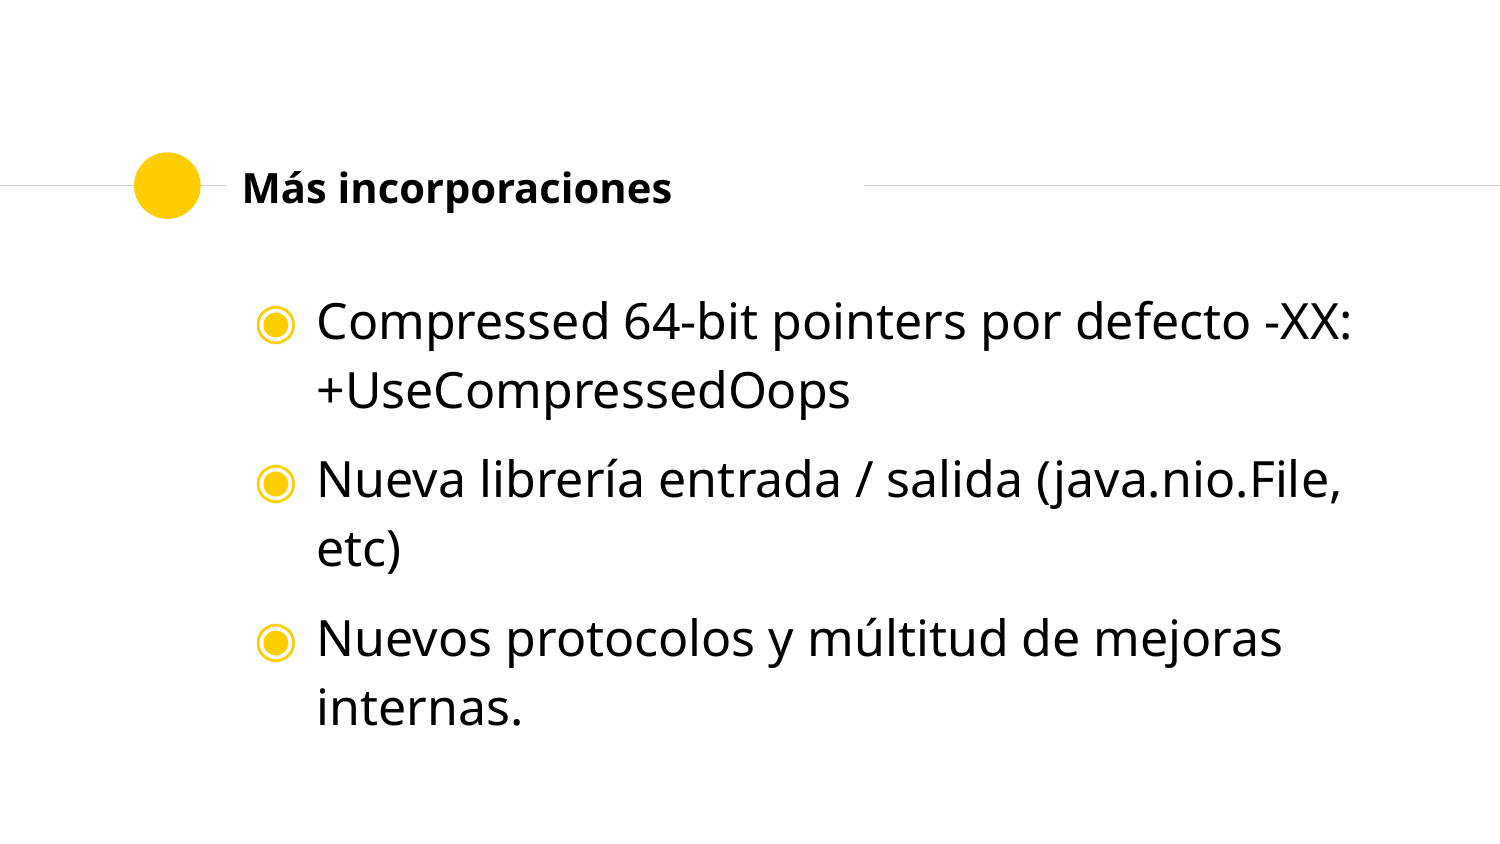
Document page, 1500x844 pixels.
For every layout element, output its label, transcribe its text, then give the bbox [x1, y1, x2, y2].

title Más incorporaciones [226, 151, 863, 223]
list Compressed 64-bit pointers por defecto -XX:+UseCompressedOops Nueva librería entrada / salida (java.nio.File, etc) Nuevos protocolos y múltitud de mejoras internas. [226, 265, 1425, 776]
